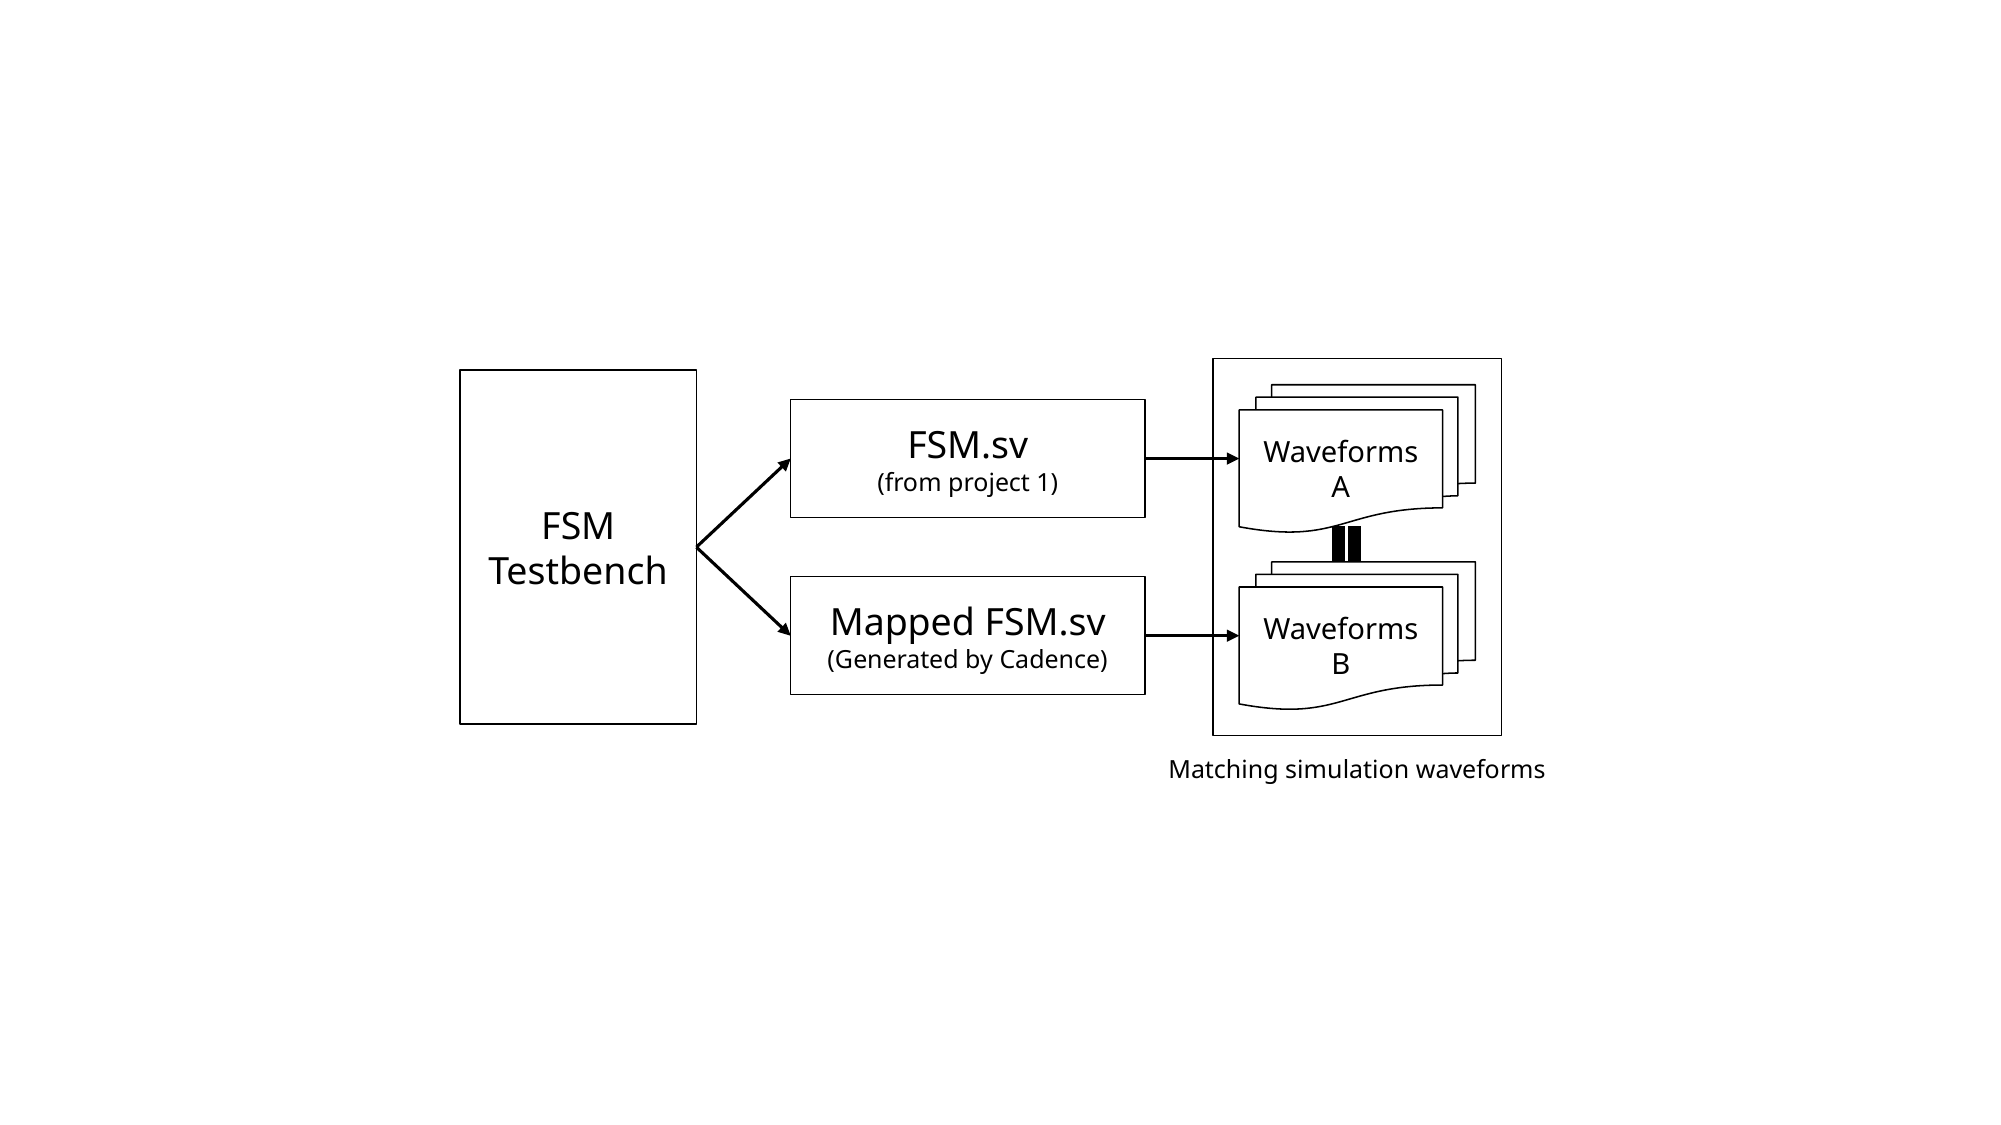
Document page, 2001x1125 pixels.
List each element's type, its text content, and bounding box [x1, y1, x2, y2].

text_box Waveforms A [1239, 384, 1476, 533]
text_box [1213, 358, 1502, 736]
text_box [1348, 526, 1361, 562]
text_box [1332, 526, 1345, 562]
text_box Mapped FSM.sv (Generated by Cadence) [790, 576, 1145, 695]
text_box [696, 458, 791, 547]
text_box Waveforms B [1239, 561, 1476, 710]
text_box FSM.sv (from project 1) [790, 399, 1145, 518]
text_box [696, 547, 791, 636]
text_box FSM Testbench [460, 369, 697, 725]
text_box Matching simulation waveforms [1153, 745, 1562, 791]
